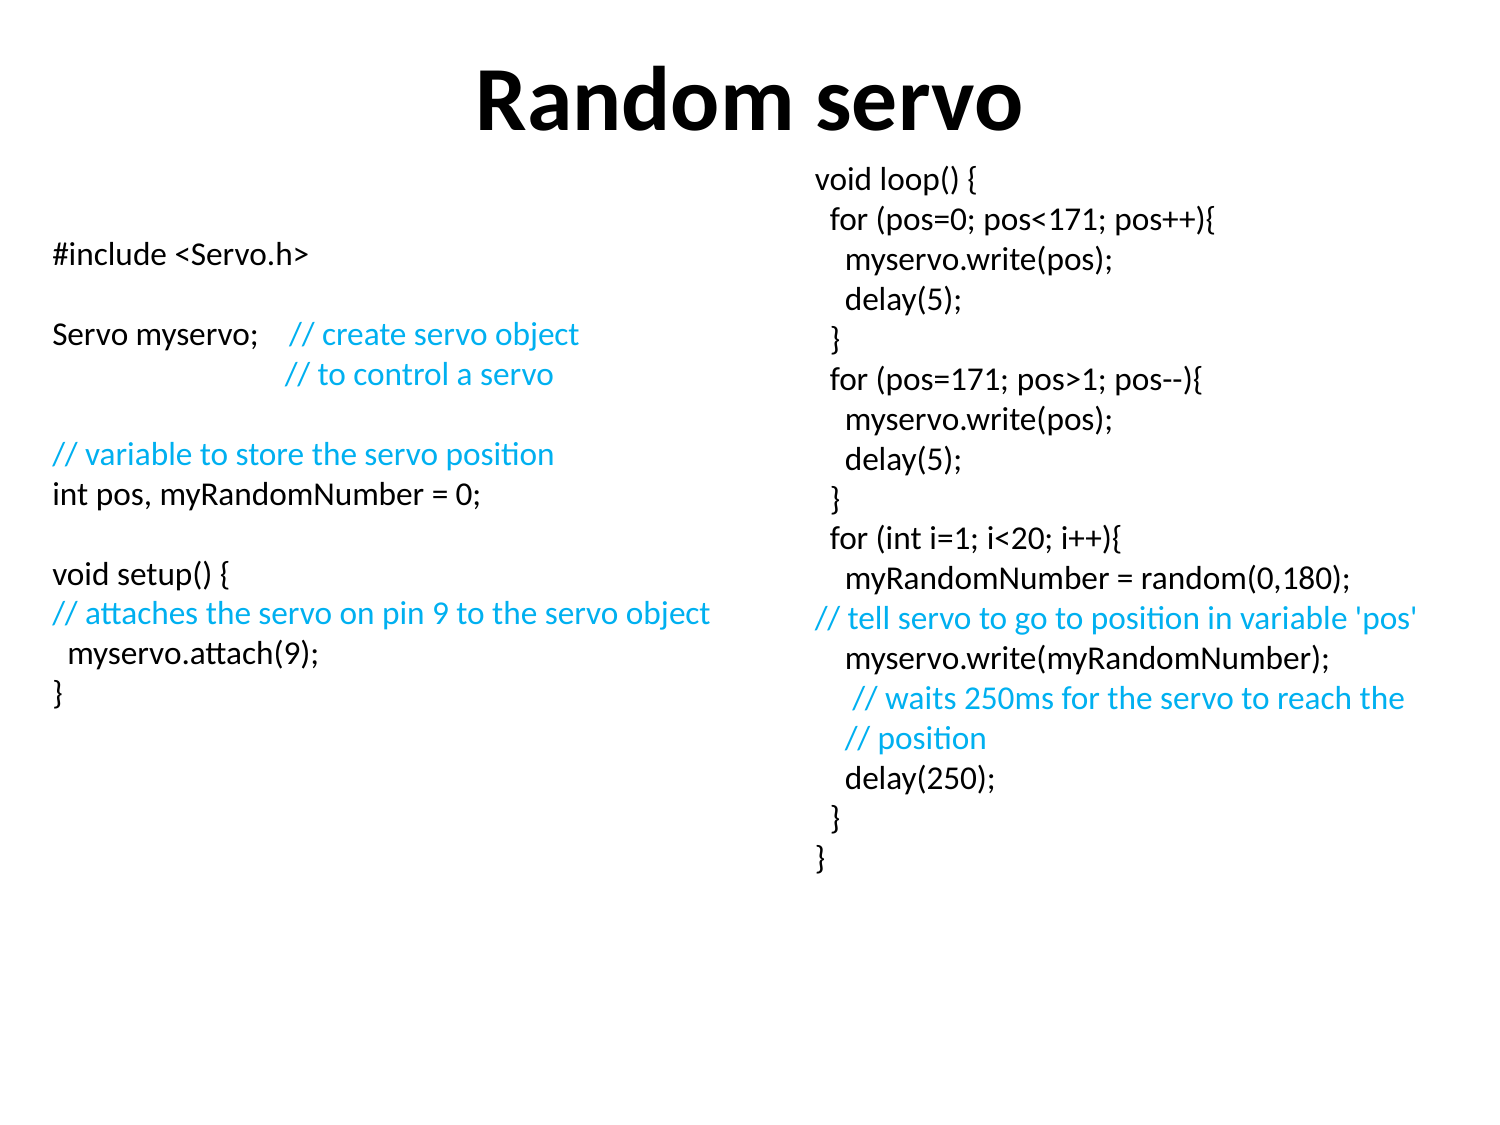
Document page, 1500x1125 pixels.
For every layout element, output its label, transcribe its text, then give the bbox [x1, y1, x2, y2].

title Random servo [75, 0, 1425, 188]
text_box void loop() { for (pos=0; pos<171; pos++){ myservo.write(pos); delay(5); } for (pos=171; pos>1; pos--){ myservo.write(pos); delay(5); } for (int i=1; i<20; i++){ myRandomNumber = random(0,180); // tell servo to go to position in variable 'pos' myservo.write(myRandomNumber); // waits 250ms for the servo to reach the // position delay(250); } } [799, 149, 1475, 884]
text_box #include <Servo.h> Servo myservo; // create servo object // to control a servo // variable to store the servo position int pos, myRandomNumber = 0; void setup() { // attaches the servo on pin 9 to the servo object myservo.attach(9); } [37, 224, 750, 759]
